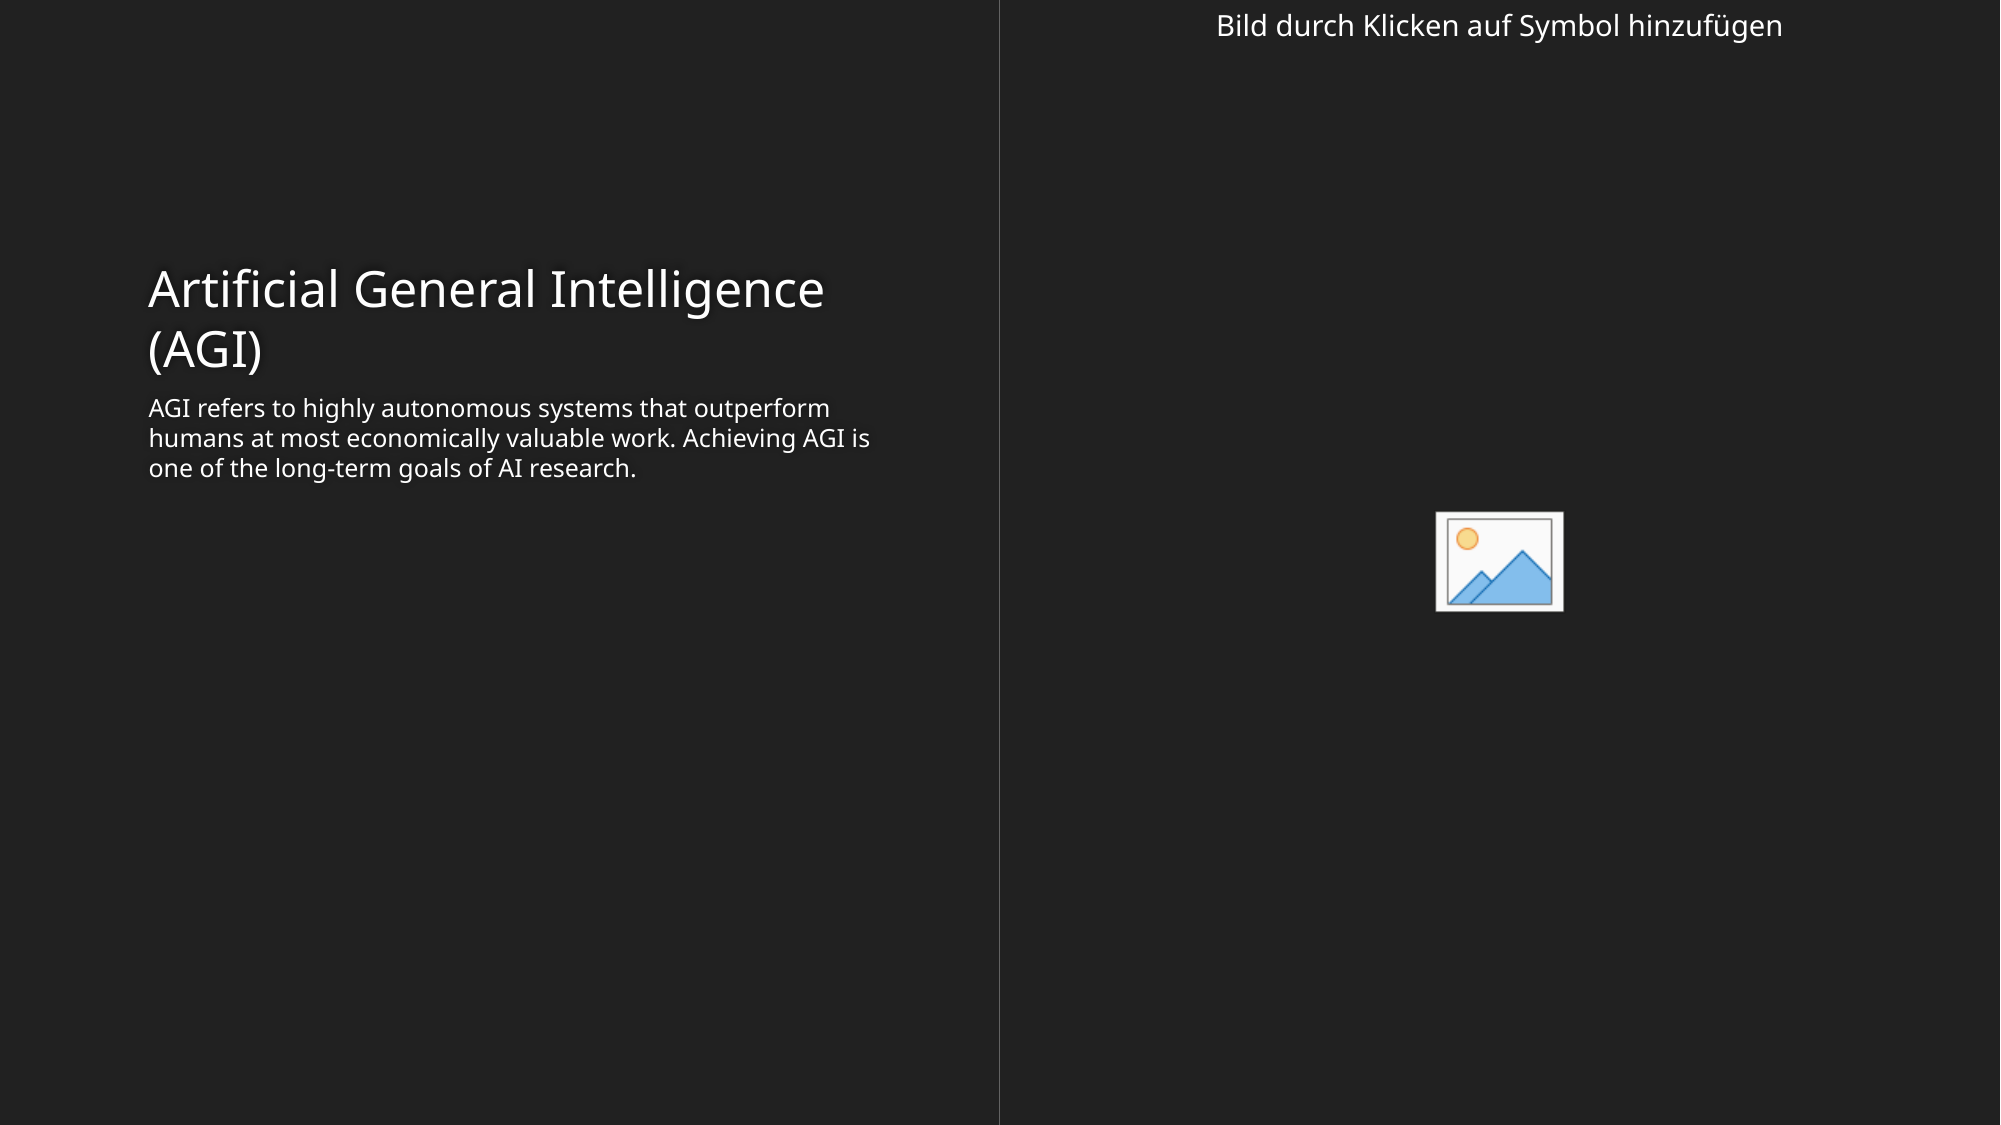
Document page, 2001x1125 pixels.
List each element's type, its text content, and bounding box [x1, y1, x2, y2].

title Artificial General Intelligence (AGI) [133, 119, 930, 379]
picture [1000, 0, 2000, 1125]
list AGI refers to highly autonomous systems that outperform humans at most economically valuable work. Achieving AGI is one of the long-term goals of AI research. [133, 384, 930, 962]
